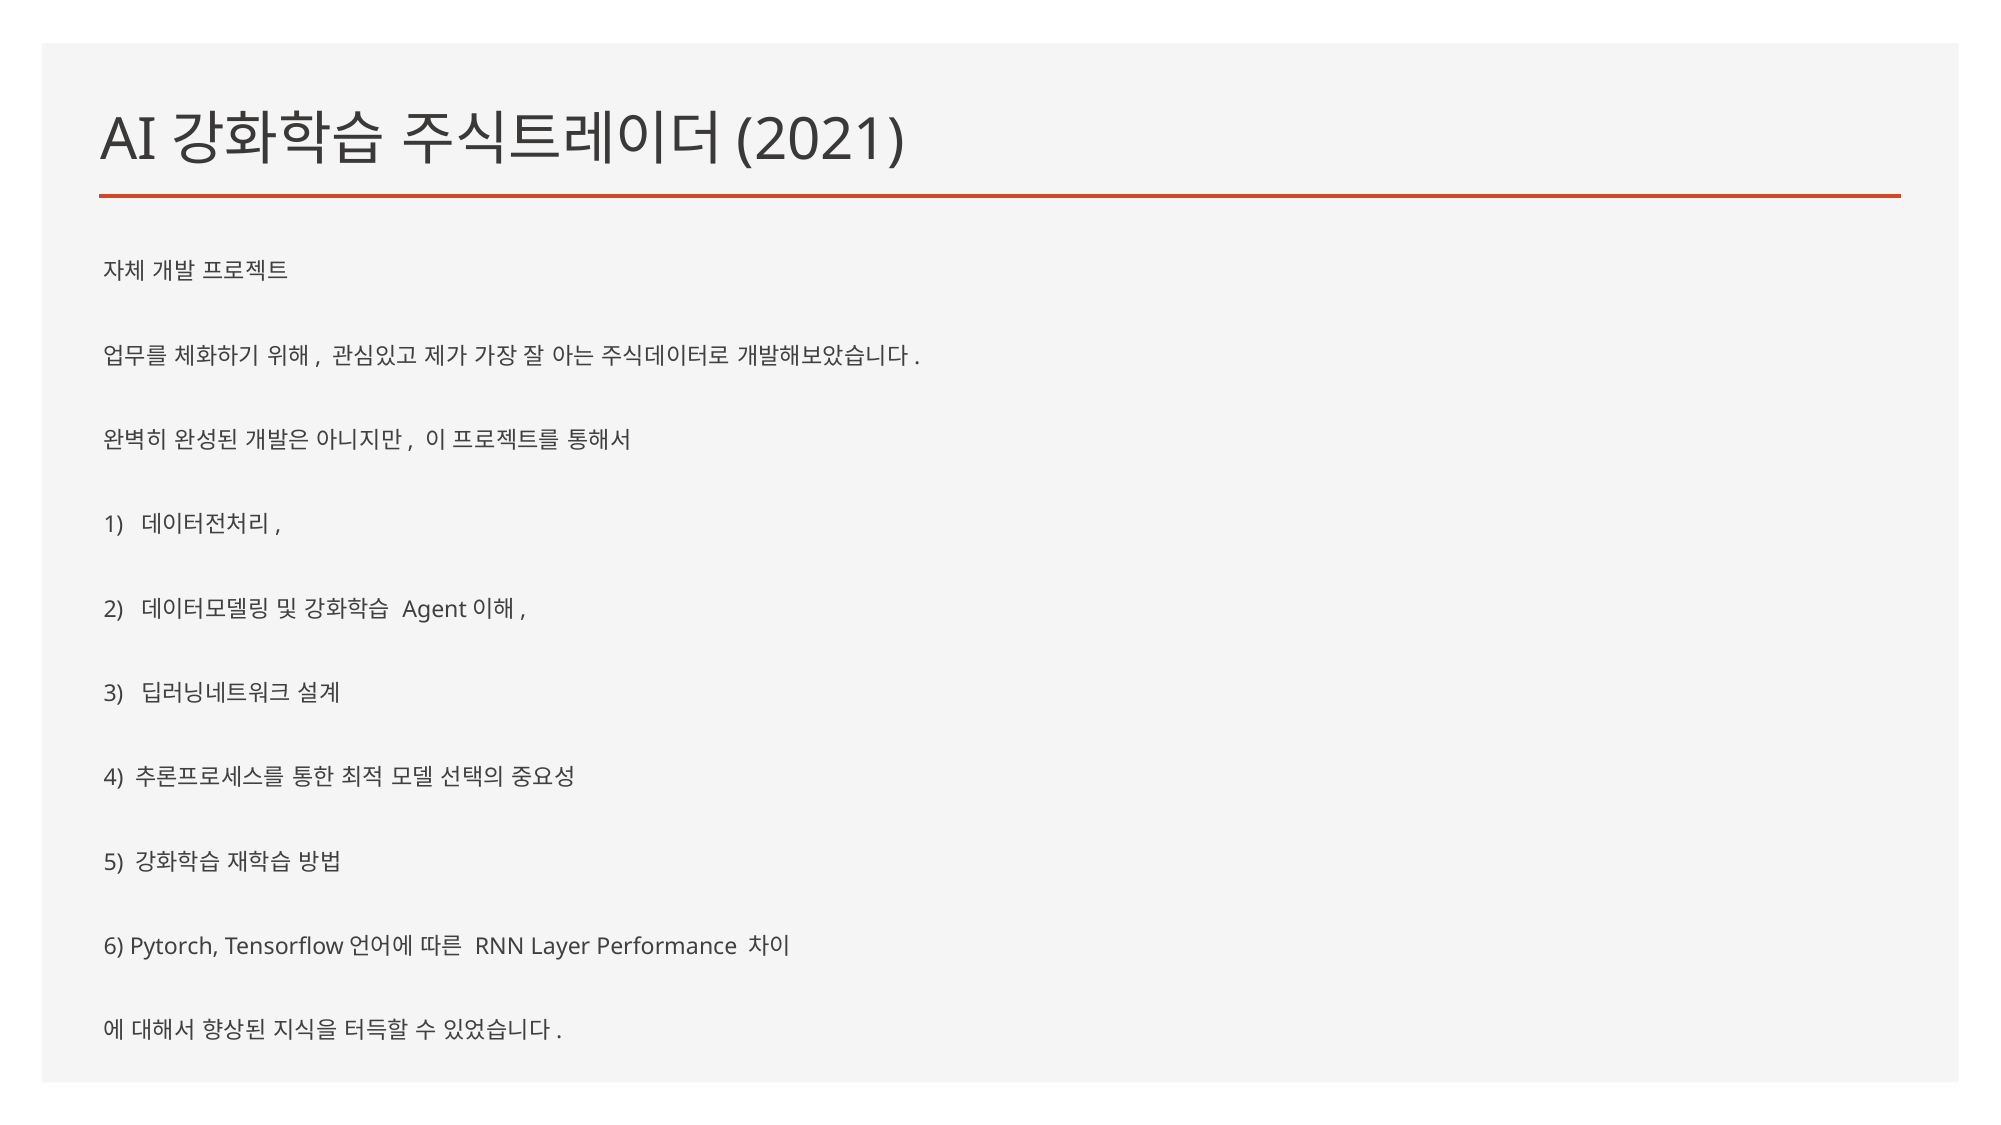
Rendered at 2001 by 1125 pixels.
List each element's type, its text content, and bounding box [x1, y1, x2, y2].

title AI강화학습 주식트레이더(2021) [85, 73, 1214, 179]
list 자체 개발 프로젝트 업무를 체화하기 위해, 관심있고 제가 가장 잘 아는 주식데이터로 개발해보았습니다. 완벽히 완성된 개발은 아니지만, 이 프로젝트를 통해서 데이터전처리, 데이터모델링 및 강화학습 Agent이해, 딥러닝네트워크 설계 4) 추론프로세스를 통한 최적 모델 선택의 중요성 5) 강화학습 재학습 방법 6) Pytorch, Tensorflow언어에 따른 RNN Layer Performance 차이 에 대해서 향상된 지식을 터득할 수 있었습니다. [88, 235, 1919, 1052]
